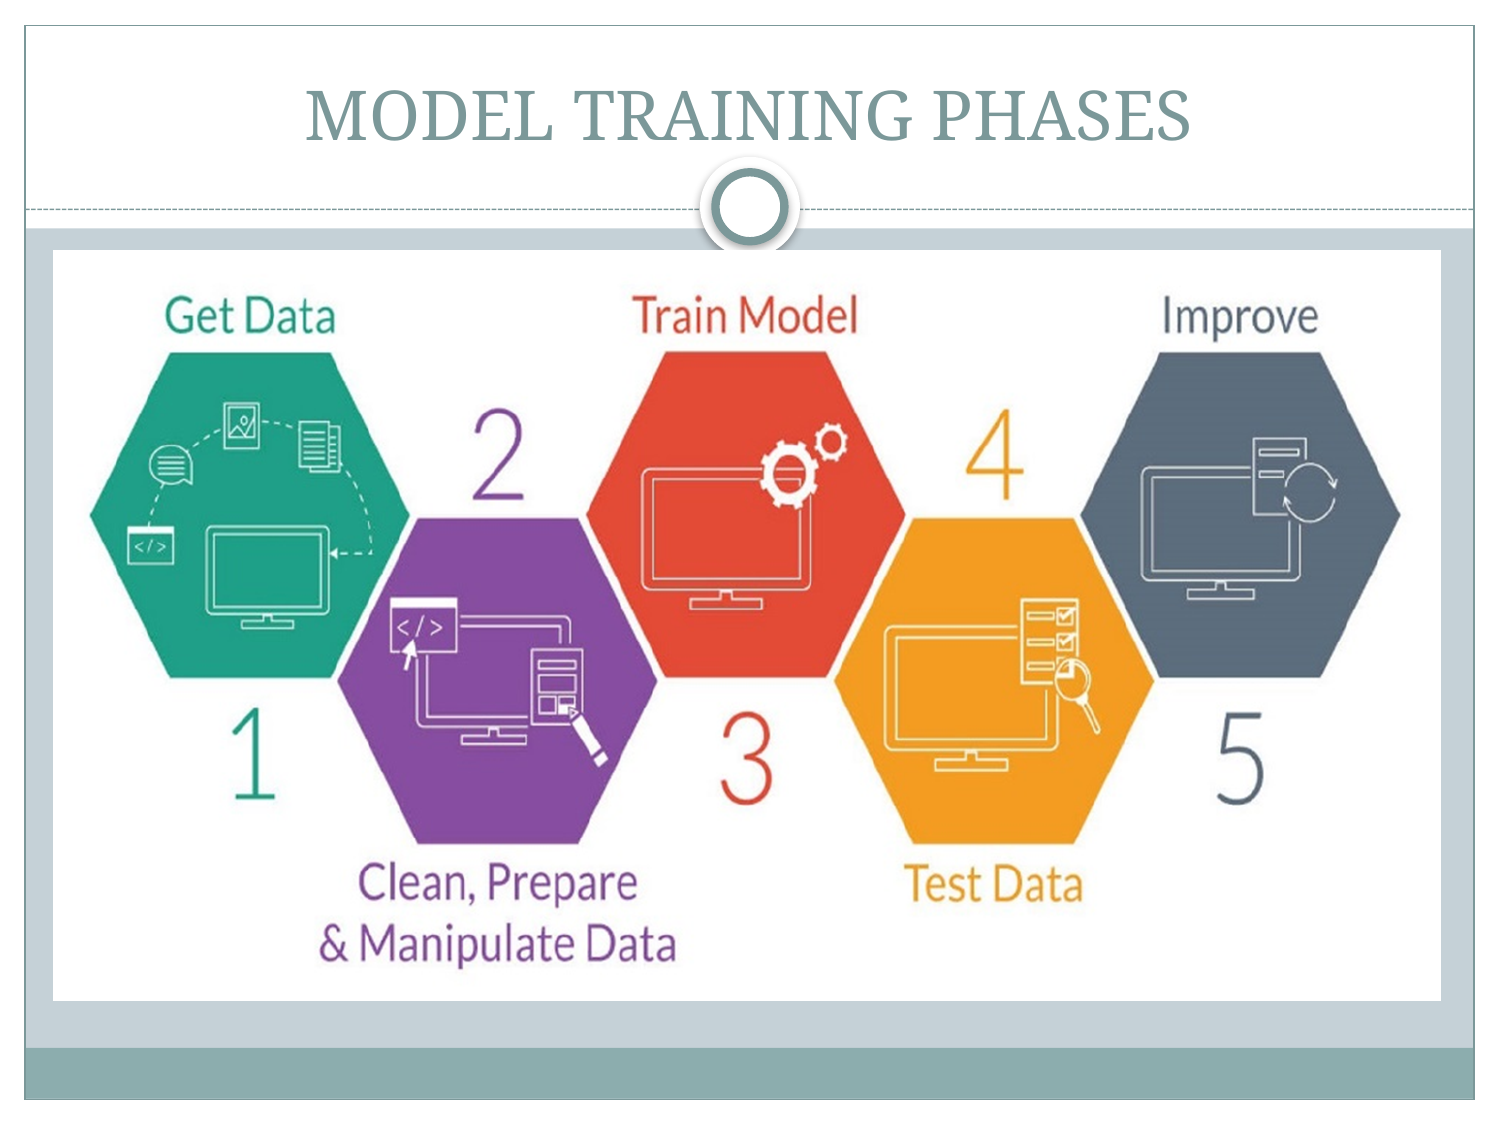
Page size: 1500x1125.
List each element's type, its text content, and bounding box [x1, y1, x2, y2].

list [52, 250, 1442, 1001]
title MODEL TRAINING PHASES [49, 37, 1450, 162]
